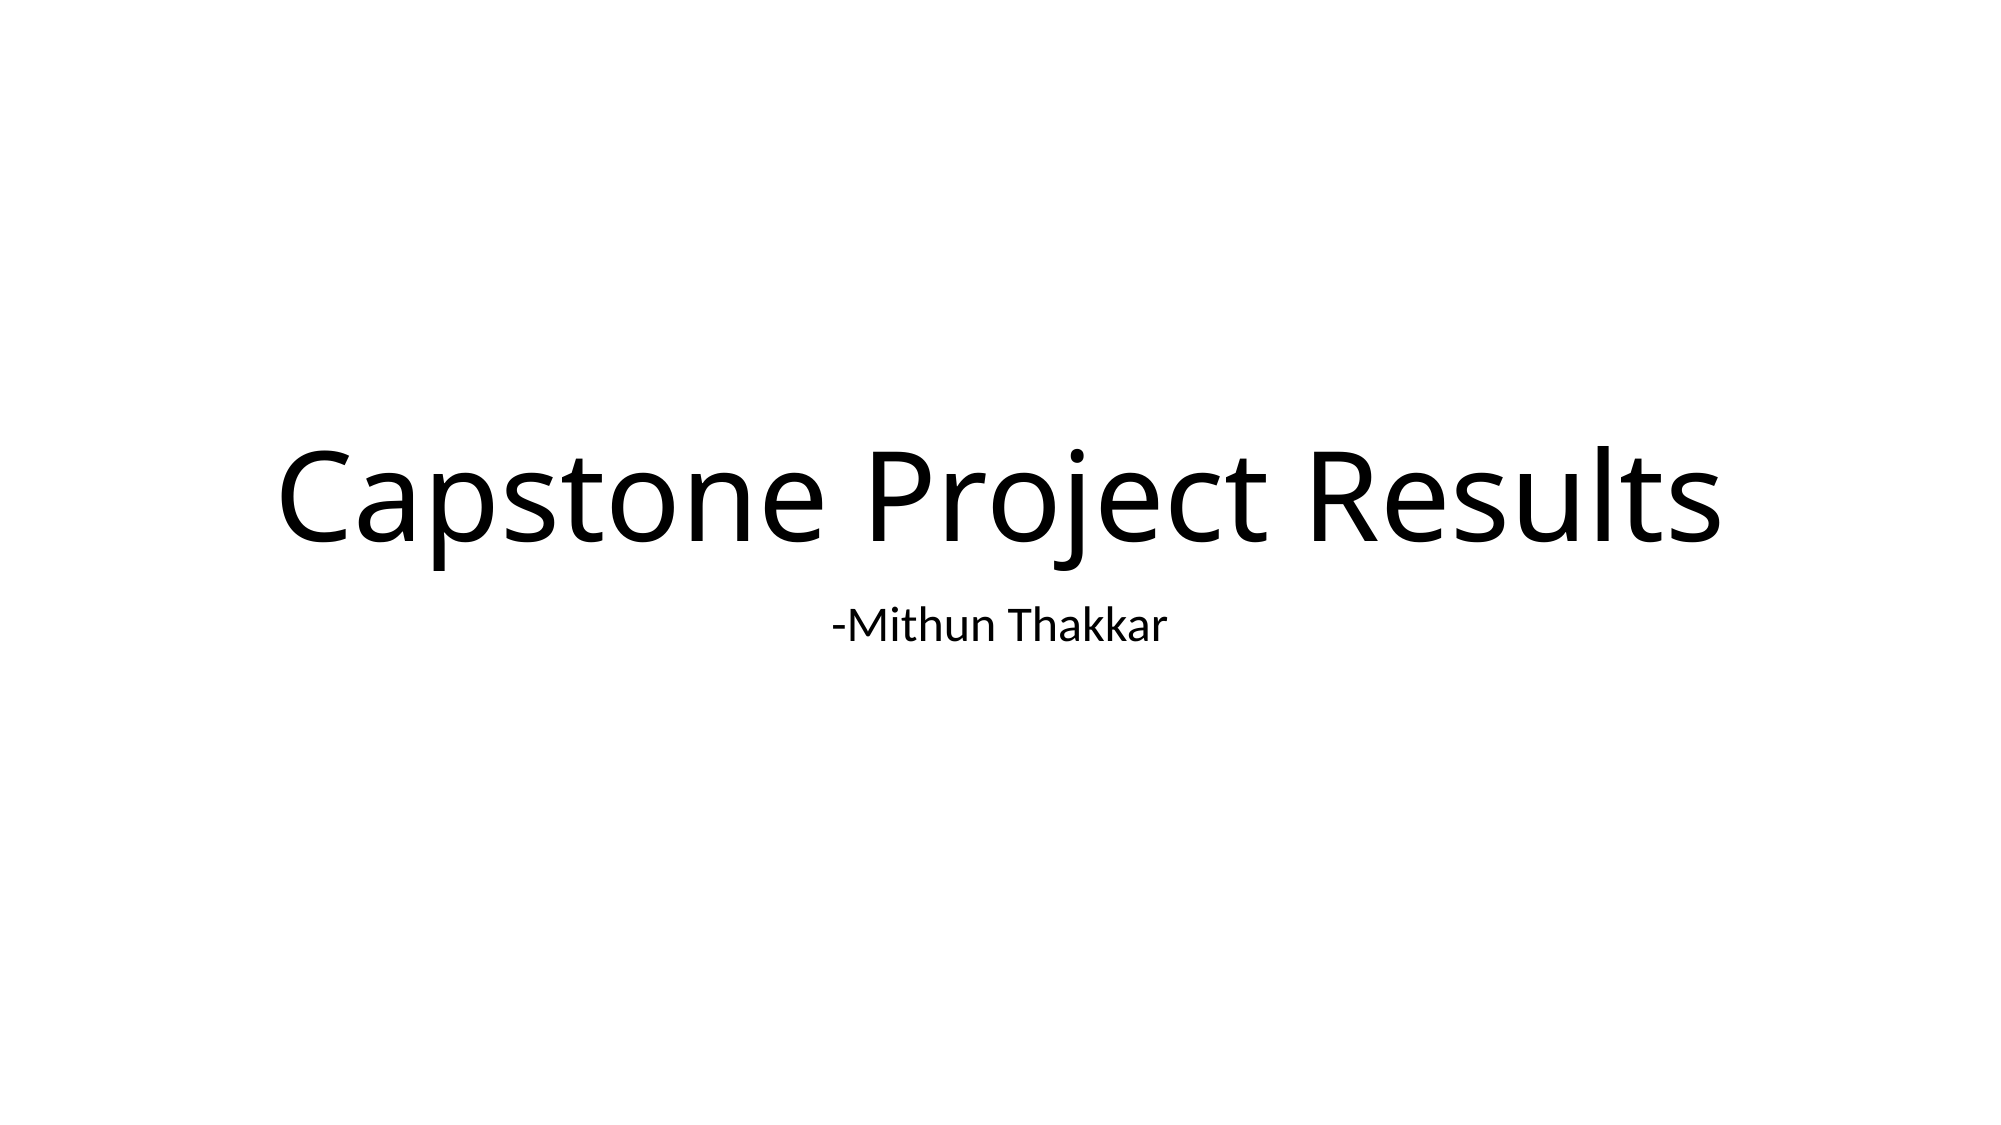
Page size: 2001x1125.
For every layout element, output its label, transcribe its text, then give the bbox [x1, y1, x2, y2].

title Capstone Project Results [249, 184, 1750, 576]
subtitle -Mithun Thakkar [249, 590, 1750, 863]
